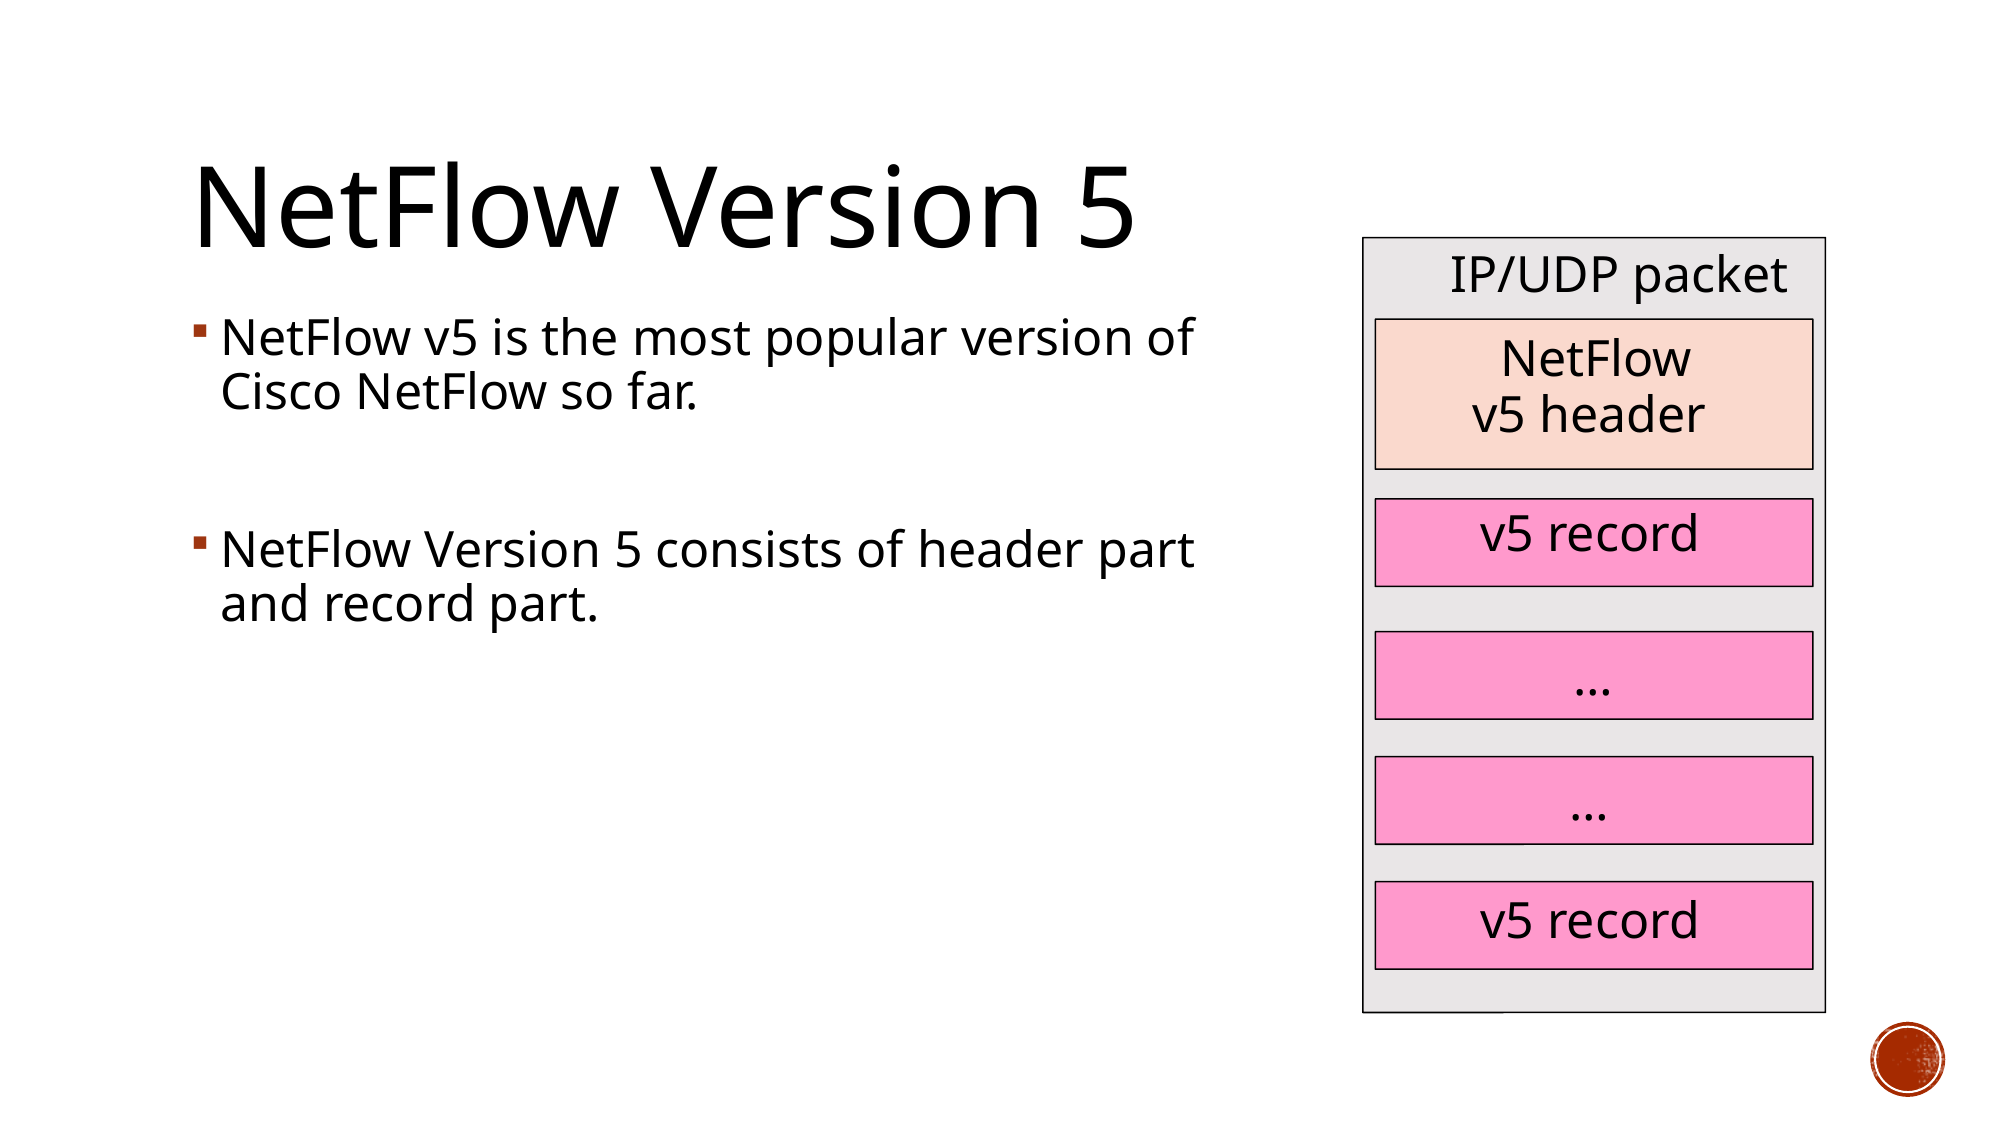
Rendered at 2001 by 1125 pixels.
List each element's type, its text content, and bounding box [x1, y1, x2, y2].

list NetFlow v5 is the most popular version of Cisco NetFlow so far. NetFlow Version 5 consists of header part and record part. [175, 304, 1307, 1013]
title NetFlow Version 5 [175, 79, 1826, 344]
text_box IP/UDP packet [1393, 248, 1796, 304]
text_box v5 record [1474, 894, 1707, 951]
text_box … [1568, 650, 1621, 707]
text_box v5 record [1474, 506, 1707, 563]
text_box [1375, 631, 1813, 720]
text_box [1375, 756, 1813, 845]
text_box [1375, 319, 1813, 470]
text_box [1375, 881, 1813, 970]
text_box [1362, 237, 1826, 1013]
text_box NetFlow v5 header [1453, 331, 1713, 444]
text_box … [1563, 775, 1616, 832]
text_box [1375, 498, 1813, 587]
